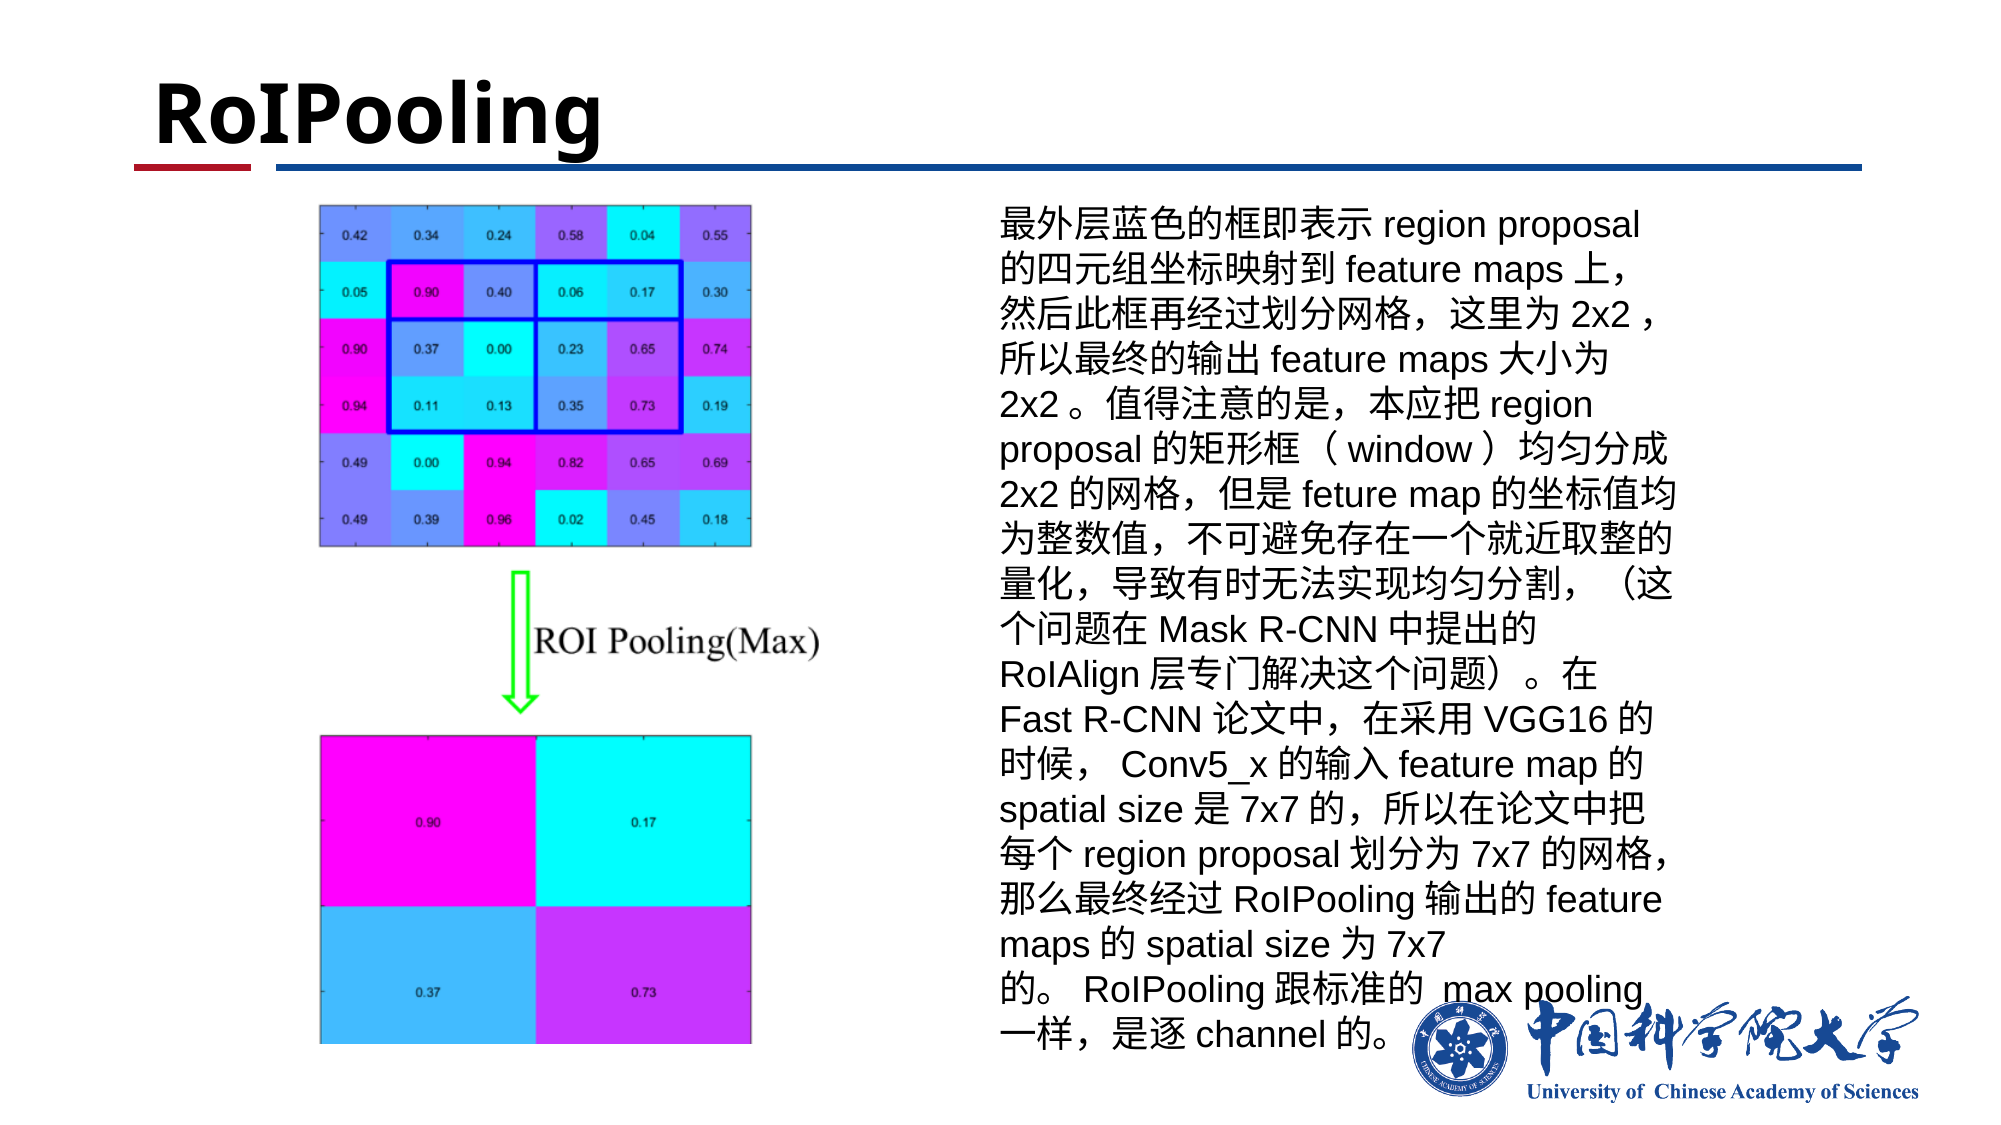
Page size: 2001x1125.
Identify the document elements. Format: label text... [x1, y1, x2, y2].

picture [1412, 996, 1919, 1103]
title RoIPooling [137, 0, 1863, 168]
picture [316, 198, 825, 1044]
text_box 最外层蓝色的框即表示region proposal的四元组坐标映射到feature maps上，然后此框再经过划分网格，这里为2x2，所以最终的输出feature maps大小为2x2。值得注意的是，本应把region proposal的矩形框（window）均匀分成2x2的网格，但是feture map的坐标值均为整数值，不可避免存在一个就近取整的量化，导致有时无法实现均匀分割，（这个问题在Mask R-CNN中提出的RoIAlign层专门解决这个问题）。在Fast R-CNN论文中，在采用VGG16的时候，Conv5_x的输入feature map的spatial size是7x7的，所以在论文中把每个region proposal划分为7x7的网格，那么最终经过RoIPooling输出的feature maps的spatial size为7x7的。RoIPooling跟标准的 max pooling一样，是逐channel的。 [984, 192, 1696, 1063]
